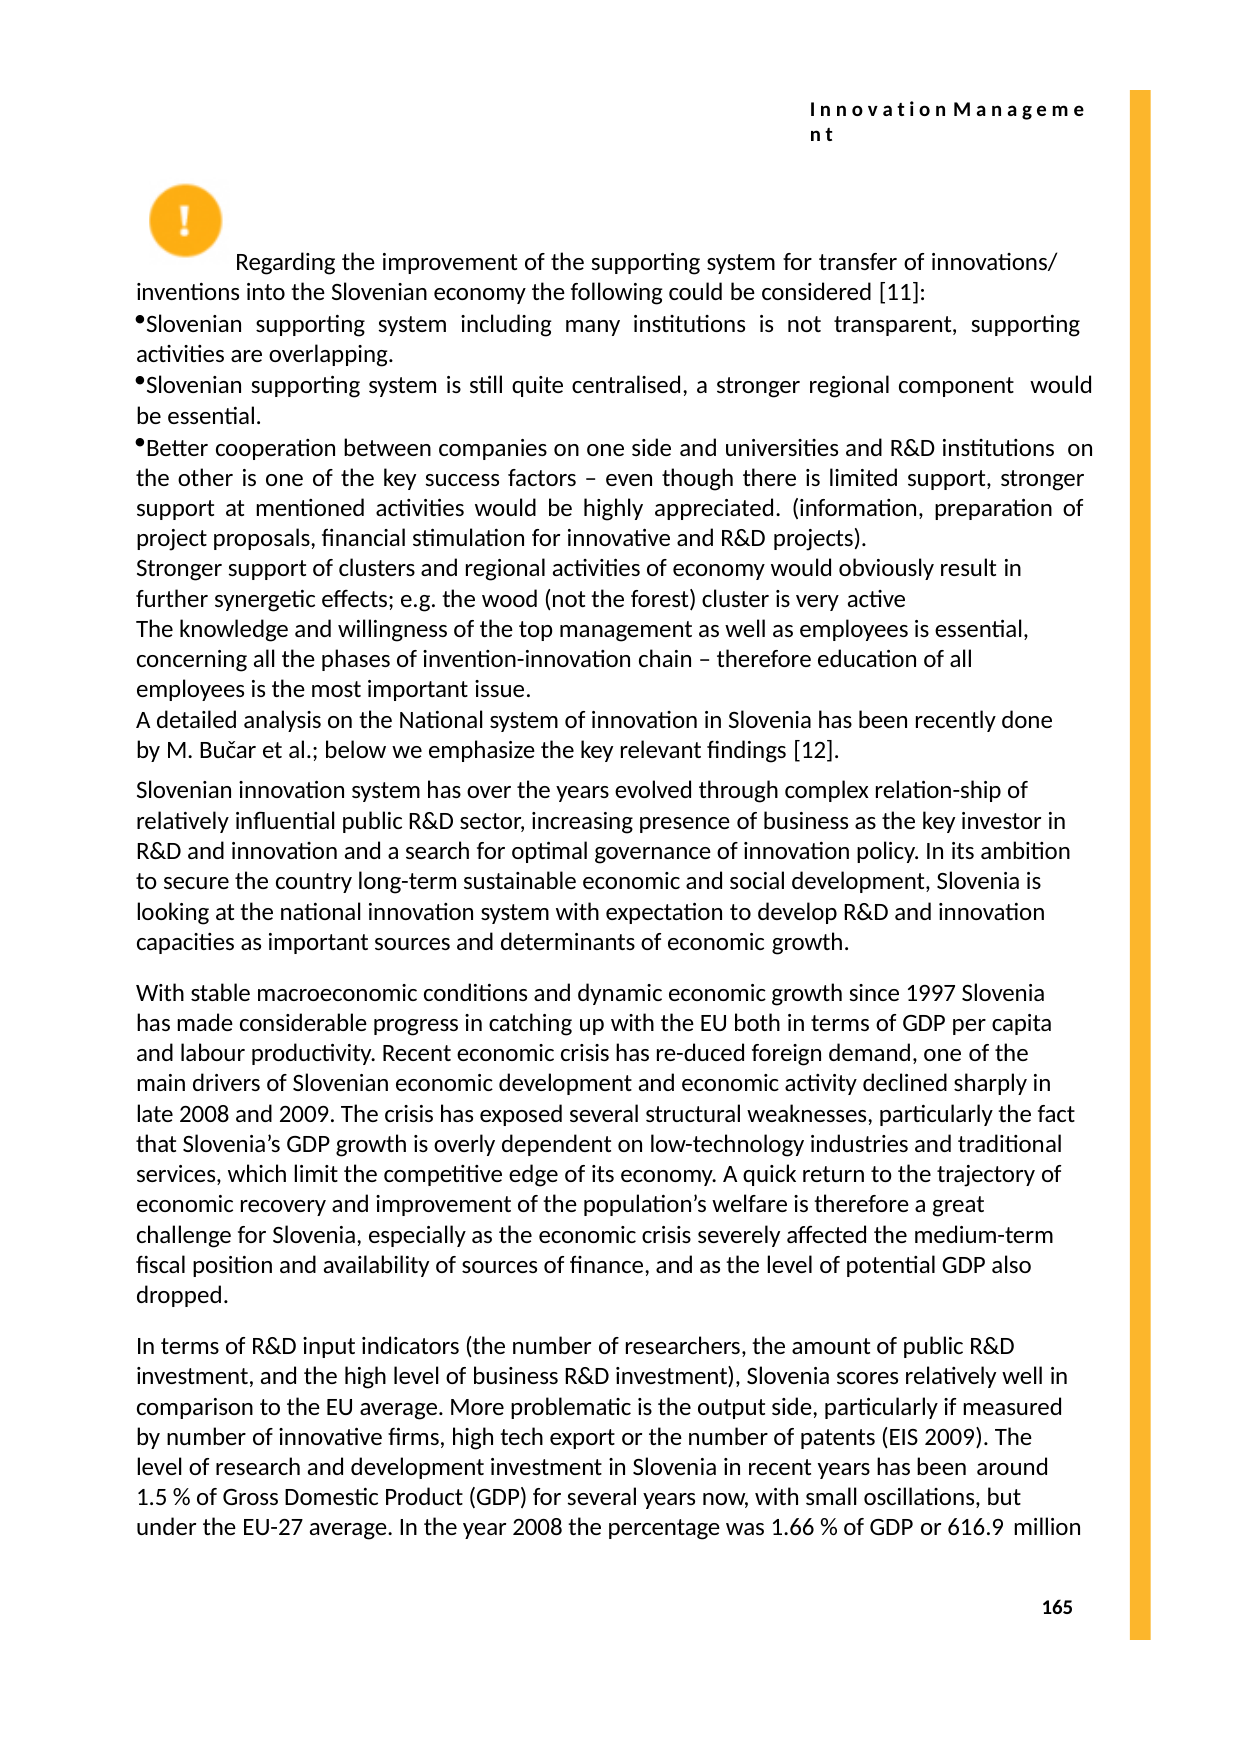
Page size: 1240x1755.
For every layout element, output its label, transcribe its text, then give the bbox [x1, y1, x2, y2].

text_box [1129, 90, 1151, 1640]
text_box Regarding the improvement of the supporting system for transfer of innovations/ inventions into the Slovenian economy the following could be considered [11]: Slovenian supporting system including many institutions is not transparent, supporting activities are overlapping. Slovenian supporting system is still quite centralised, a stronger regional component would be essential. Better cooperation between companies on one side and universities and R&D institutions on the other is one of the key success factors – even though there is limited support, stronger support at mentioned activities would be highly appreciated. (information, preparation of project proposals, financial stimulation for innovative and R&D projects). Stronger support of clusters and regional activities of economy would obviously result in further synergetic effects; e.g. the wood (not the forest) cluster is very active The knowledge and willingness of the top management as well as employees is essential, concerning all the phases of invention-innovation chain – therefore education of all employees is the most important issue. A detailed analysis on the National system of innovation in Slovenia has been recently done by M. Bučar et al.; below we emphasize the key relevant findings [12]. Slovenian innovation system has over the years evolved through complex relation-ship of relatively influential public R&D sector, increasing presence of business as the key investor in R&D and innovation and a search for optimal governance of innovation policy. In its ambition to secure the country long-term sustainable economic and social development, Slovenia is looking at the national innovation system with expectation to develop R&D and innovation capacities as important sources and determinants of economic growth. With stable macroeconomic conditions and dynamic economic growth since 1997 Slovenia has made considerable progress in catching up with the EU both in terms of GDP per capita and labour productivity. Recent economic crisis has re-duced foreign demand, one of the main drivers of Slovenian economic development and economic activity declined sharply in late 2008 and 2009. The crisis has exposed several structural weaknesses, particularly the fact that Slovenia’s GDP growth is overly dependent on low-technology industries and traditional services, which limit the competitive edge of its economy. A quick return to the trajectory of economic recovery and improvement of the population’s welfare is therefore a great challenge for Slovenia, especially as the economic crisis severely affected the medium-term fiscal position and availability of sources of finance, and as the level of potential GDP also dropped. In terms of R&D input indicators (the number of researchers, the amount of public R&D investment, and the high level of business R&D investment), Slovenia scores relatively well in comparison to the EU average. More problematic is the output side, particularly if measured by number of innovative firms, high tech export or the number of patents (EIS 2009). The level of research and development investment in Slovenia in recent years has been around 1.5 % of Gross Domestic Product (GDP) for several years now, with small oscillations, but under the EU-27 average. In the year 2008 the percentage was 1.66 % of GDP or 616.9 million 165 [133, 243, 1095, 1619]
text_box I n n o v a t i o n M a n a g e m e n t [807, 93, 1092, 146]
text_box [149, 177, 230, 265]
